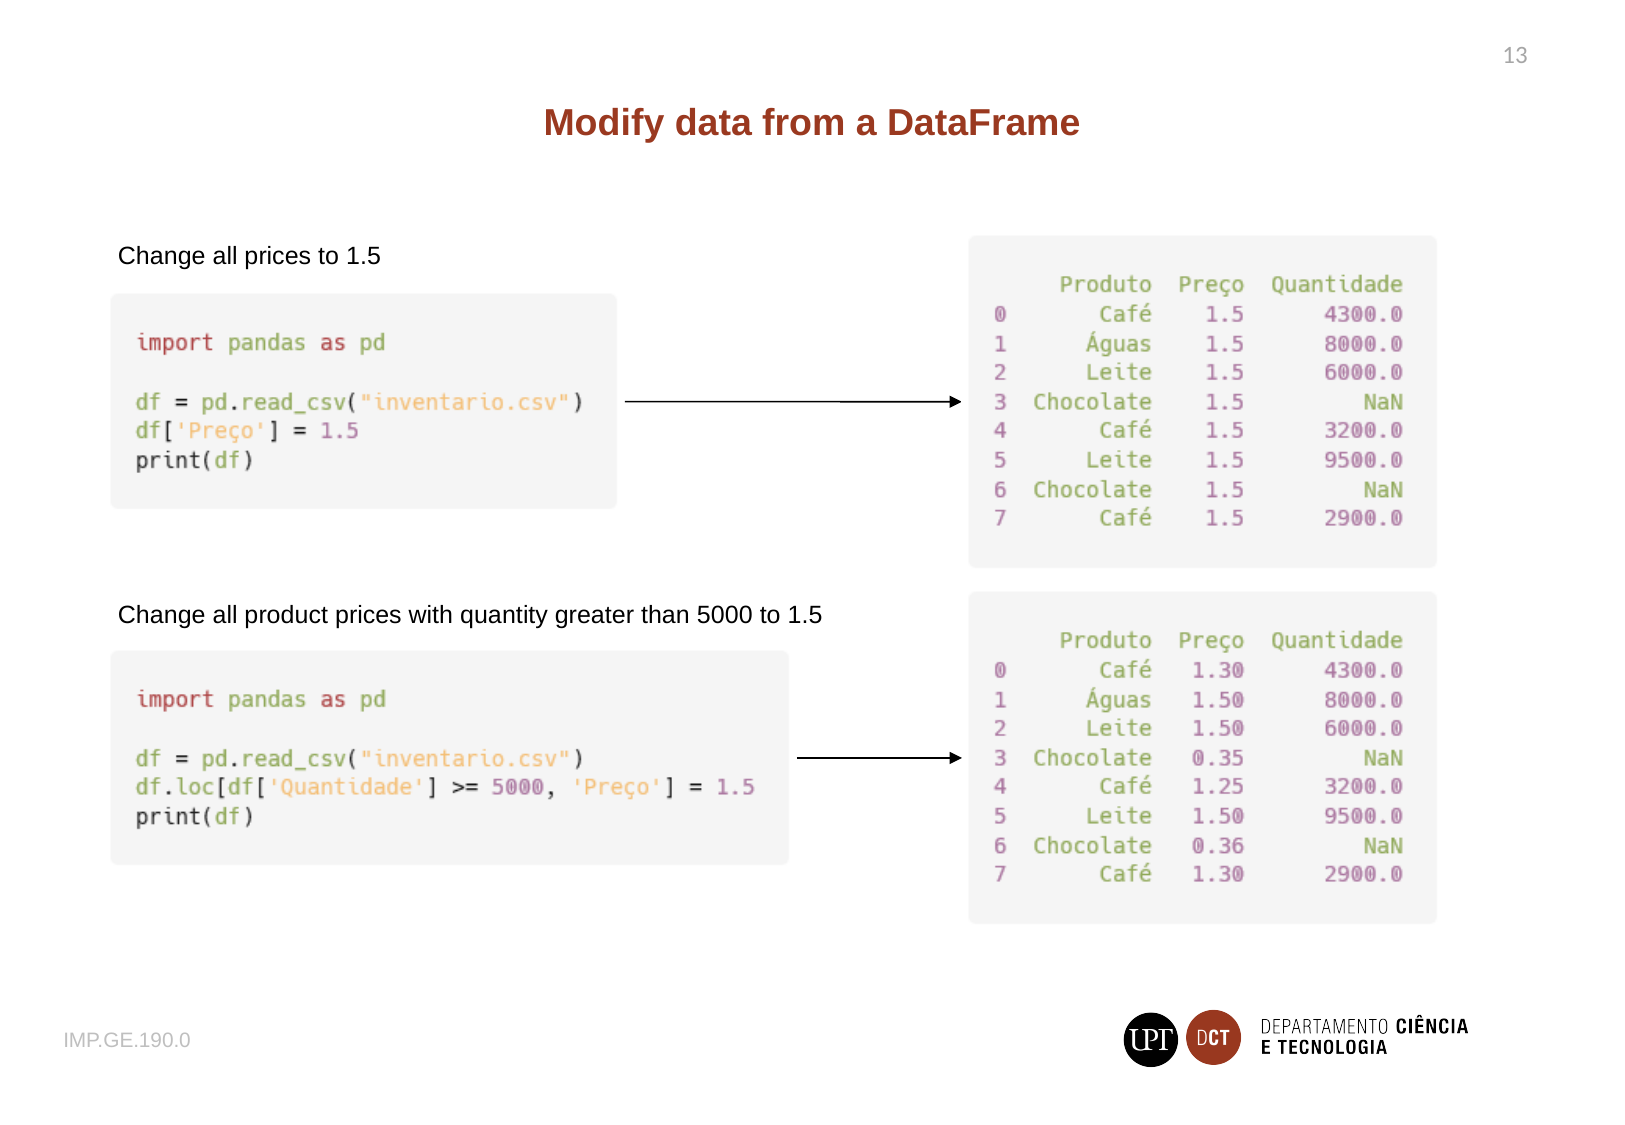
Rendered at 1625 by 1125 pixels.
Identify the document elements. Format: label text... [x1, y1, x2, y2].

slide_number 13 [1164, 31, 1543, 91]
picture [961, 584, 1445, 932]
text_box Modify data from a DataFrame [0, 90, 1625, 151]
text_box Change all product prices with quantity greater than 5000 to 1.5 [103, 576, 959, 637]
text_box Change all prices to 1.5 [103, 217, 951, 277]
picture [102, 642, 798, 874]
picture [102, 286, 626, 517]
text_box IMP.GE.190.0 [48, 1019, 206, 1060]
picture [961, 227, 1445, 576]
picture [1114, 1001, 1477, 1081]
